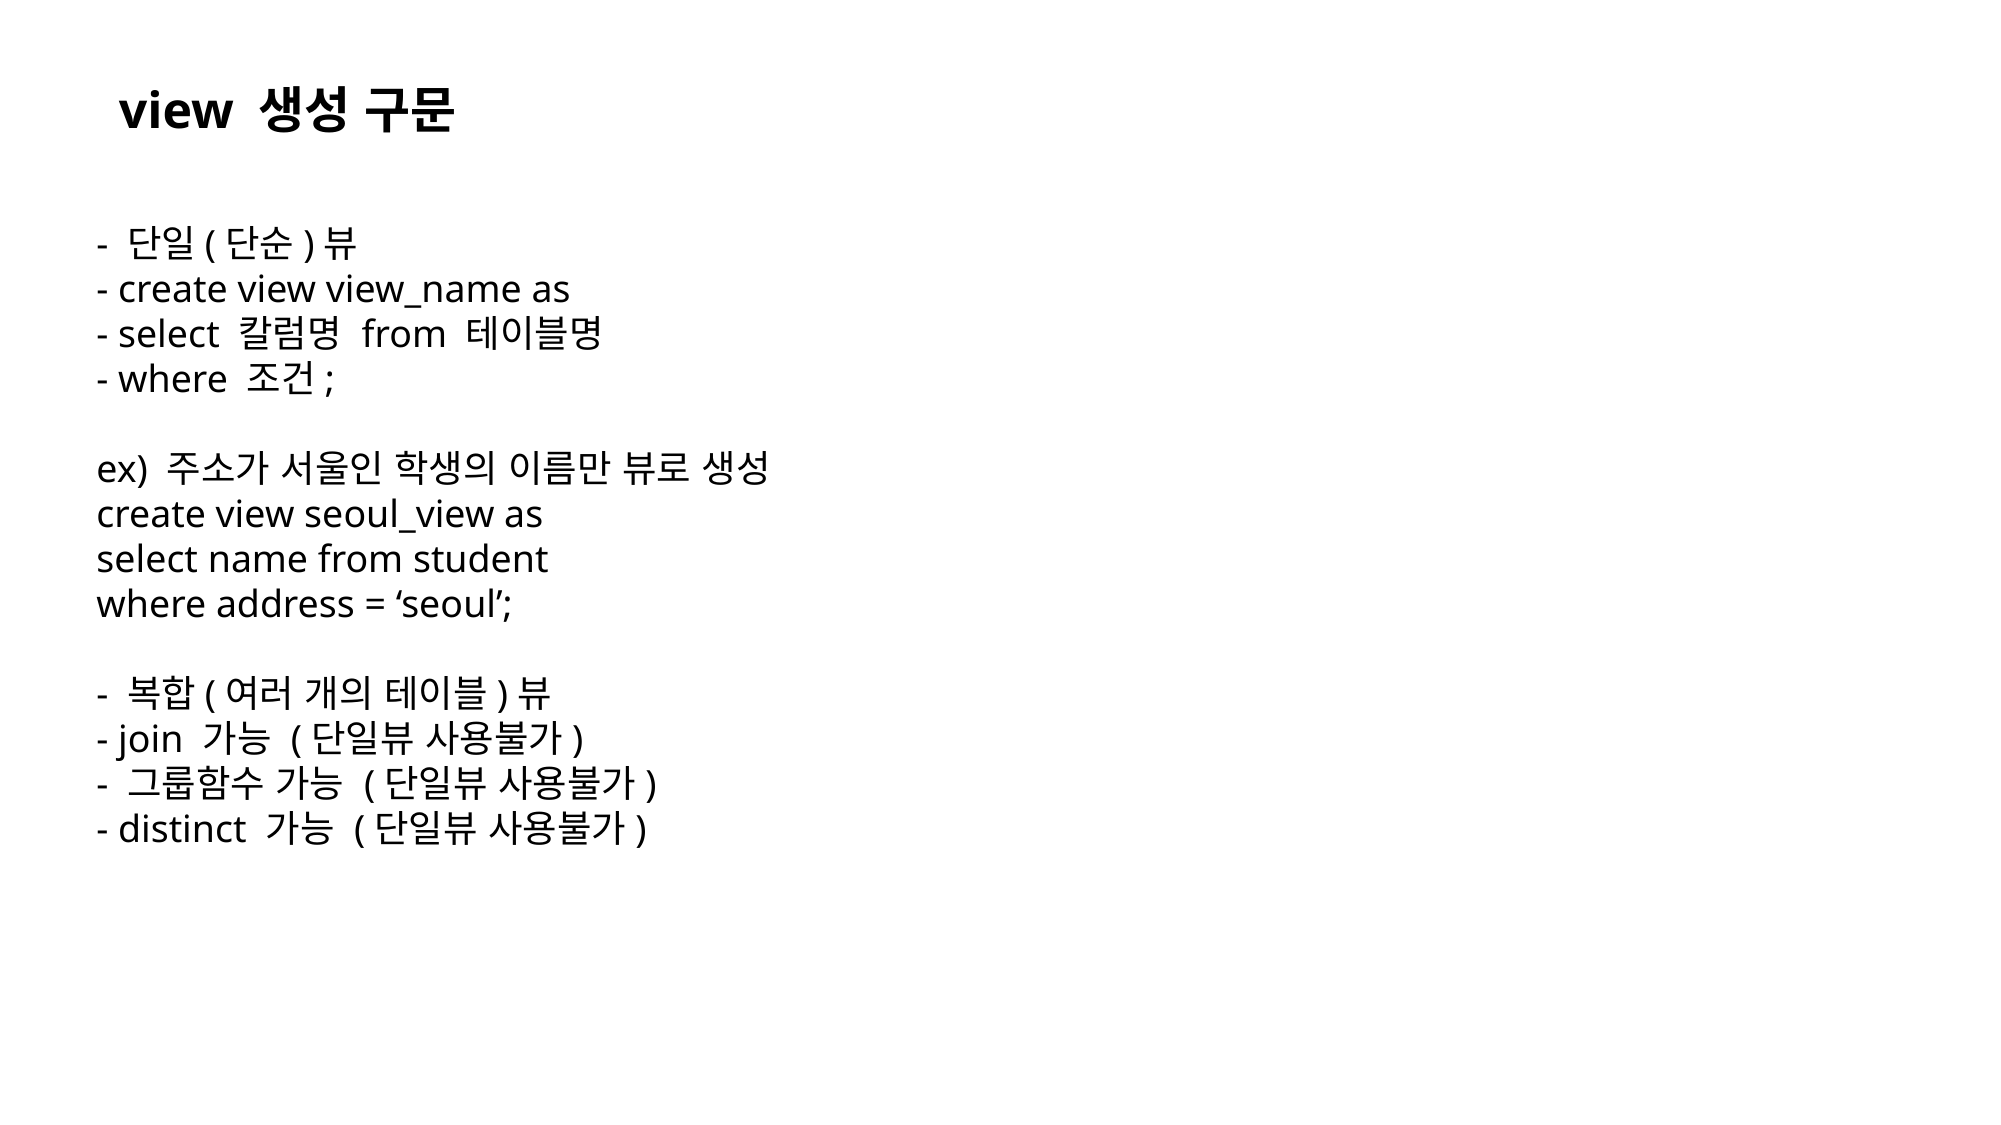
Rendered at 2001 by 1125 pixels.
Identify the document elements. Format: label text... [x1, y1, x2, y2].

text_box view 생성 구문 [104, 71, 1062, 147]
text_box - 단일(단순)뷰 - create view view_name as - select 칼럼명 from 테이블명 - where 조건; ex) 주소가 서울인 학생의 이름만 뷰로 생성 create view seoul_view as select name from student where address = ‘seoul’; - 복합(여러 개의 테이블)뷰 - join 가능 (단일뷰 사용불가) - 그룹함수 가능 (단일뷰 사용불가) - distinct 가능 (단일뷰 사용불가) [81, 212, 1579, 857]
